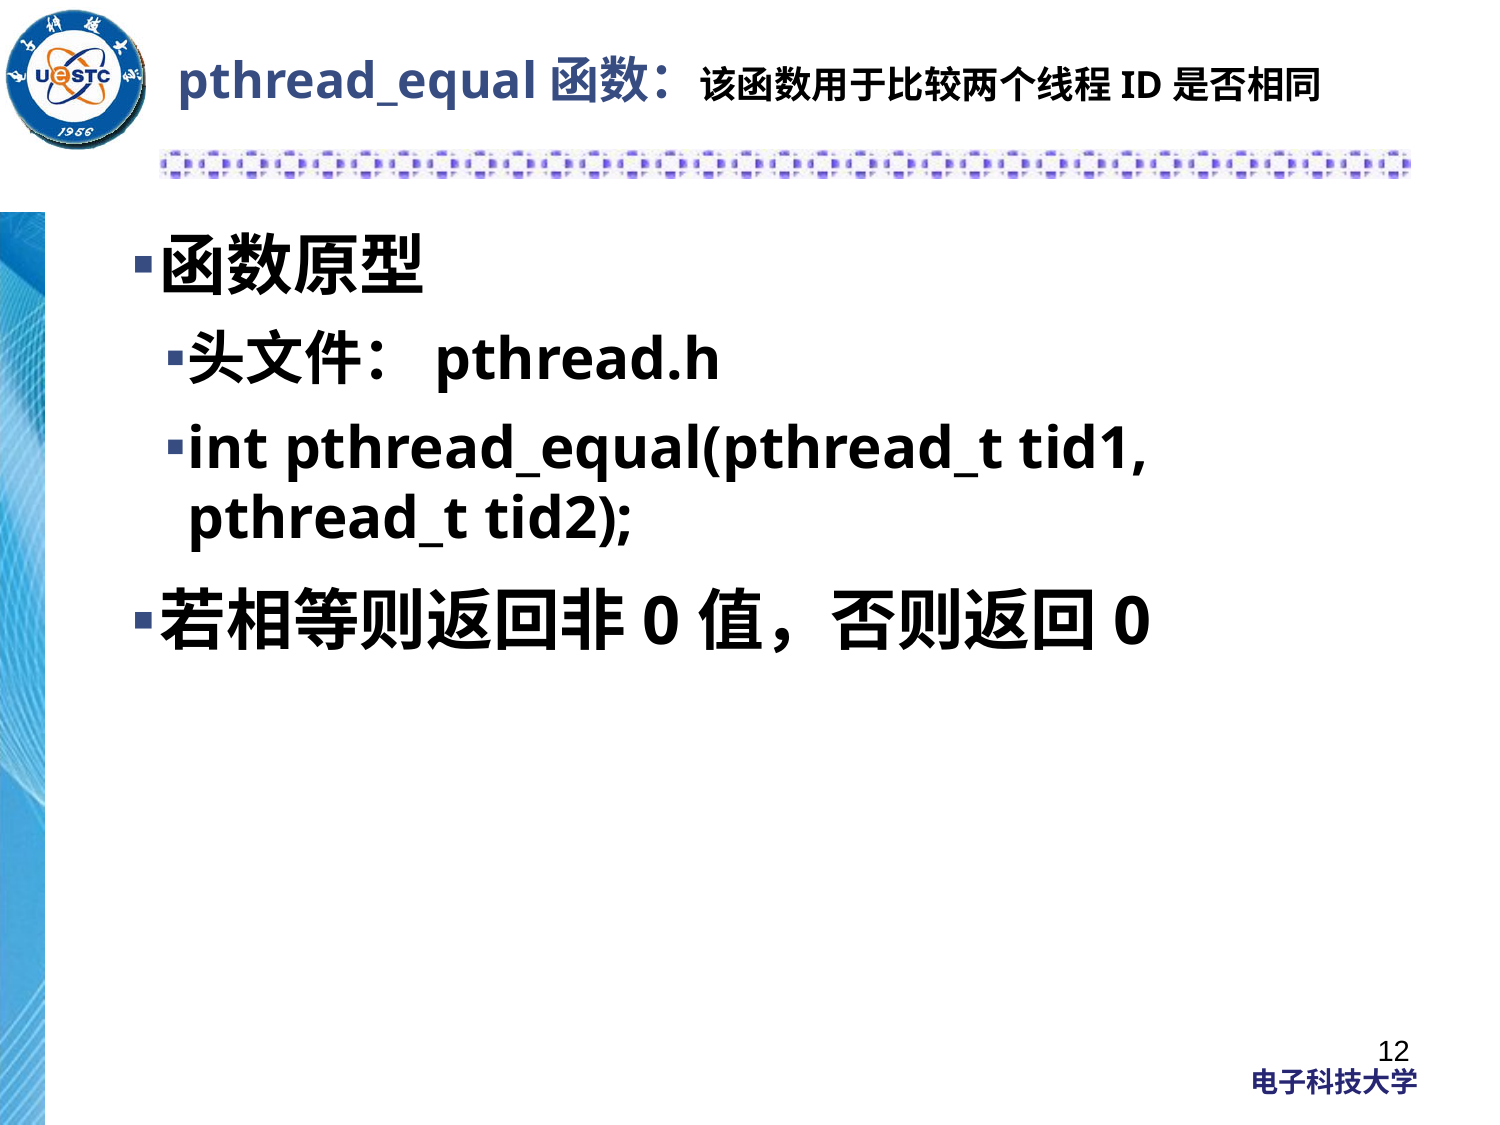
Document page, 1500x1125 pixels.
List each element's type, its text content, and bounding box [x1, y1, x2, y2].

picture [159, 149, 1411, 179]
slide_number 12 [1074, 1024, 1425, 1103]
picture [0, 212, 45, 1125]
title pthread_equal函数：该函数用于比较两个线程ID是否相同 [148, 48, 1352, 139]
picture [5, 0, 146, 150]
list 函数原型 头文件：pthread.h int pthread_equal(pthread_t tid1, pthread_t tid2); 若相等则返回非0值，否则返回0 [116, 215, 1442, 1062]
